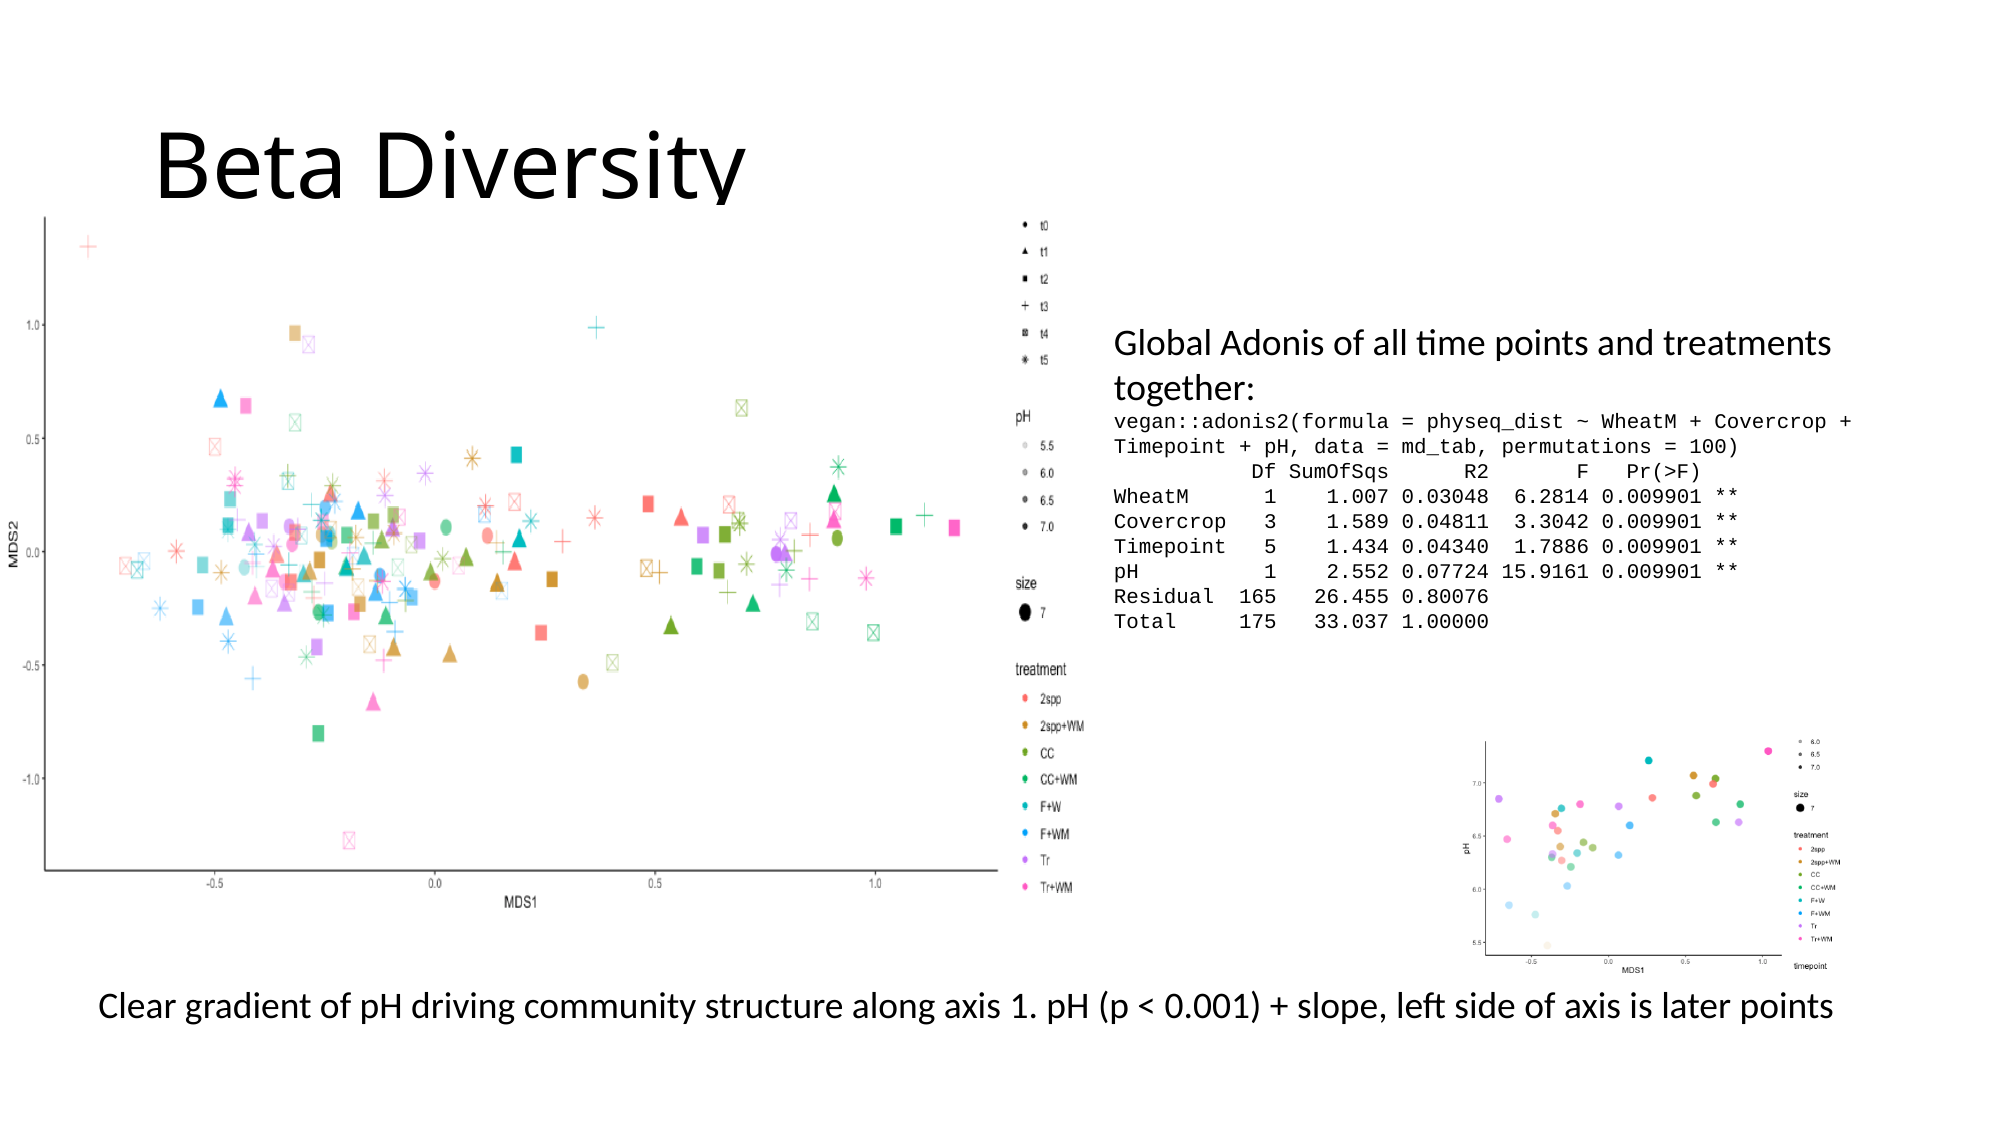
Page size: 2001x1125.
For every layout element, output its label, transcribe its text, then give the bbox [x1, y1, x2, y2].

picture [1458, 726, 1863, 974]
text_box Global Adonis of all time points and treatments together: vegan::adonis2(formula = physeq_dist ~ WheatM + Covercrop + Timepoint + pH, data = md_tab, permutations = 100) Df SumOfSqs R2 F Pr(>F) WheatM 1 1.007 0.03048 6.2814 0.009901 ** Covercrop 3 1.589 0.04811 3.3042 0.009901 ** Timepoint 5 1.434 0.04340 1.7886 0.009901 ** pH 1 2.552 0.07724 15.9161 0.009901 ** Residual 165 26.455 0.80076 Total 175 33.037 1.00000 [1100, 310, 1987, 641]
title Beta Diversity [137, 59, 1863, 278]
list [0, 205, 1100, 920]
text_box Clear gradient of pH driving community structure along axis 1. pH (p < 0.001) + slope, left side of axis is later points [83, 973, 1851, 1034]
